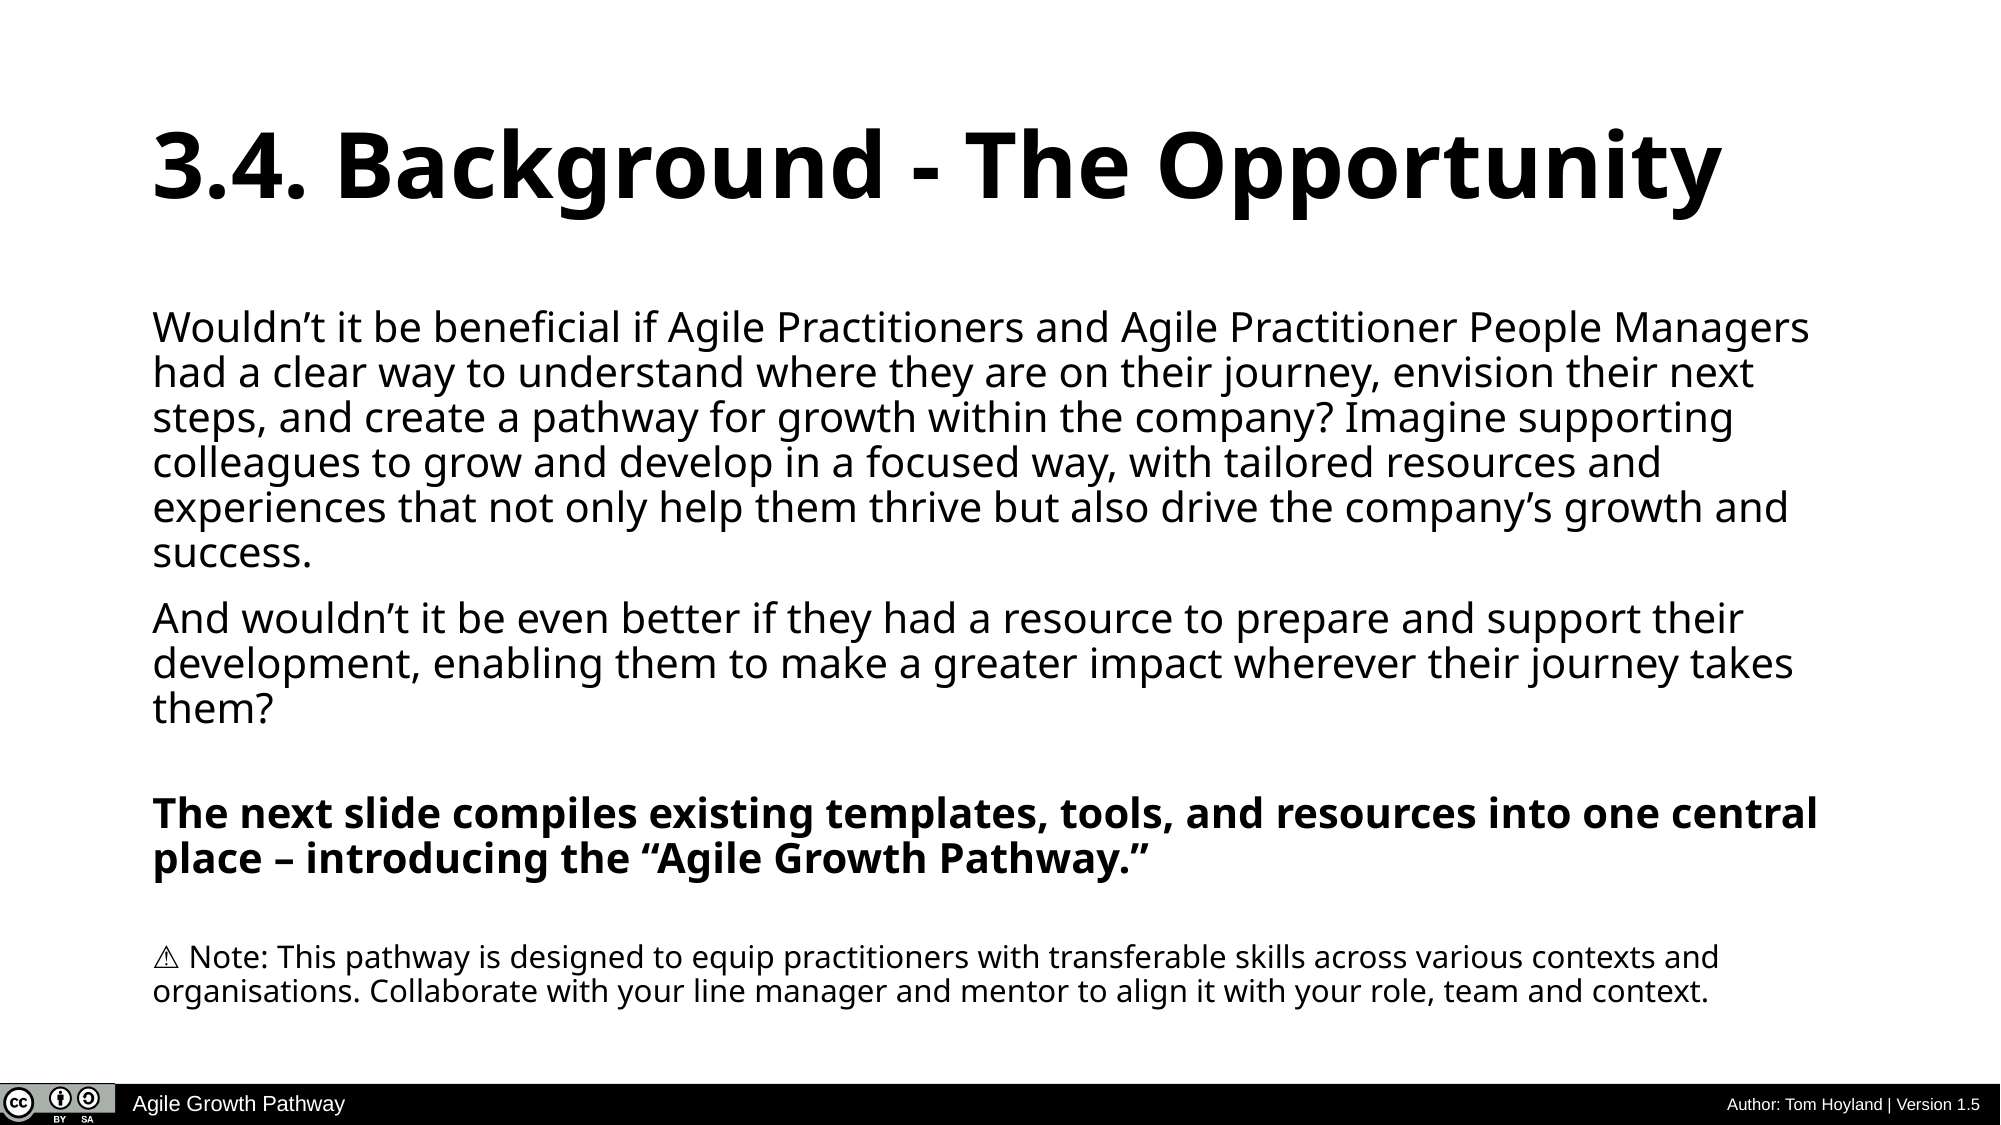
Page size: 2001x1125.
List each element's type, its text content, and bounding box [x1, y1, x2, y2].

title 3.4. Background - The Opportunity [137, 59, 1863, 278]
text_box Agile Growth Pathway [117, 1082, 361, 1124]
list Wouldn’t it be beneficial if Agile Practitioners and Agile Practitioner People Managers had a clear way to understand where they are on their journey, envision their next steps, and create a pathway for growth within the company? Imagine supporting colleagues to grow and develop in a focused way, with tailored resources and experiences that not only help them thrive but also drive the company’s growth and success. And wouldn’t it be even better if they had a resource to prepare and support their development, enabling them to make a greater impact wherever their journey takes them? The next slide compiles existing templates, tools, and resources into one central place – introducing the “Agile Growth Pathway.” ⚠️ Note: This pathway is designed to equip practitioners with transferable skills across various contexts and organisations. Collaborate with your line manager and mentor to align it with your role, team and context. [137, 299, 1863, 1014]
text_box [117, 1082, 2000, 1125]
picture [0, 1082, 117, 1125]
text_box Author: Tom Hoyland | Version 1.5 [1644, 1086, 1996, 1121]
